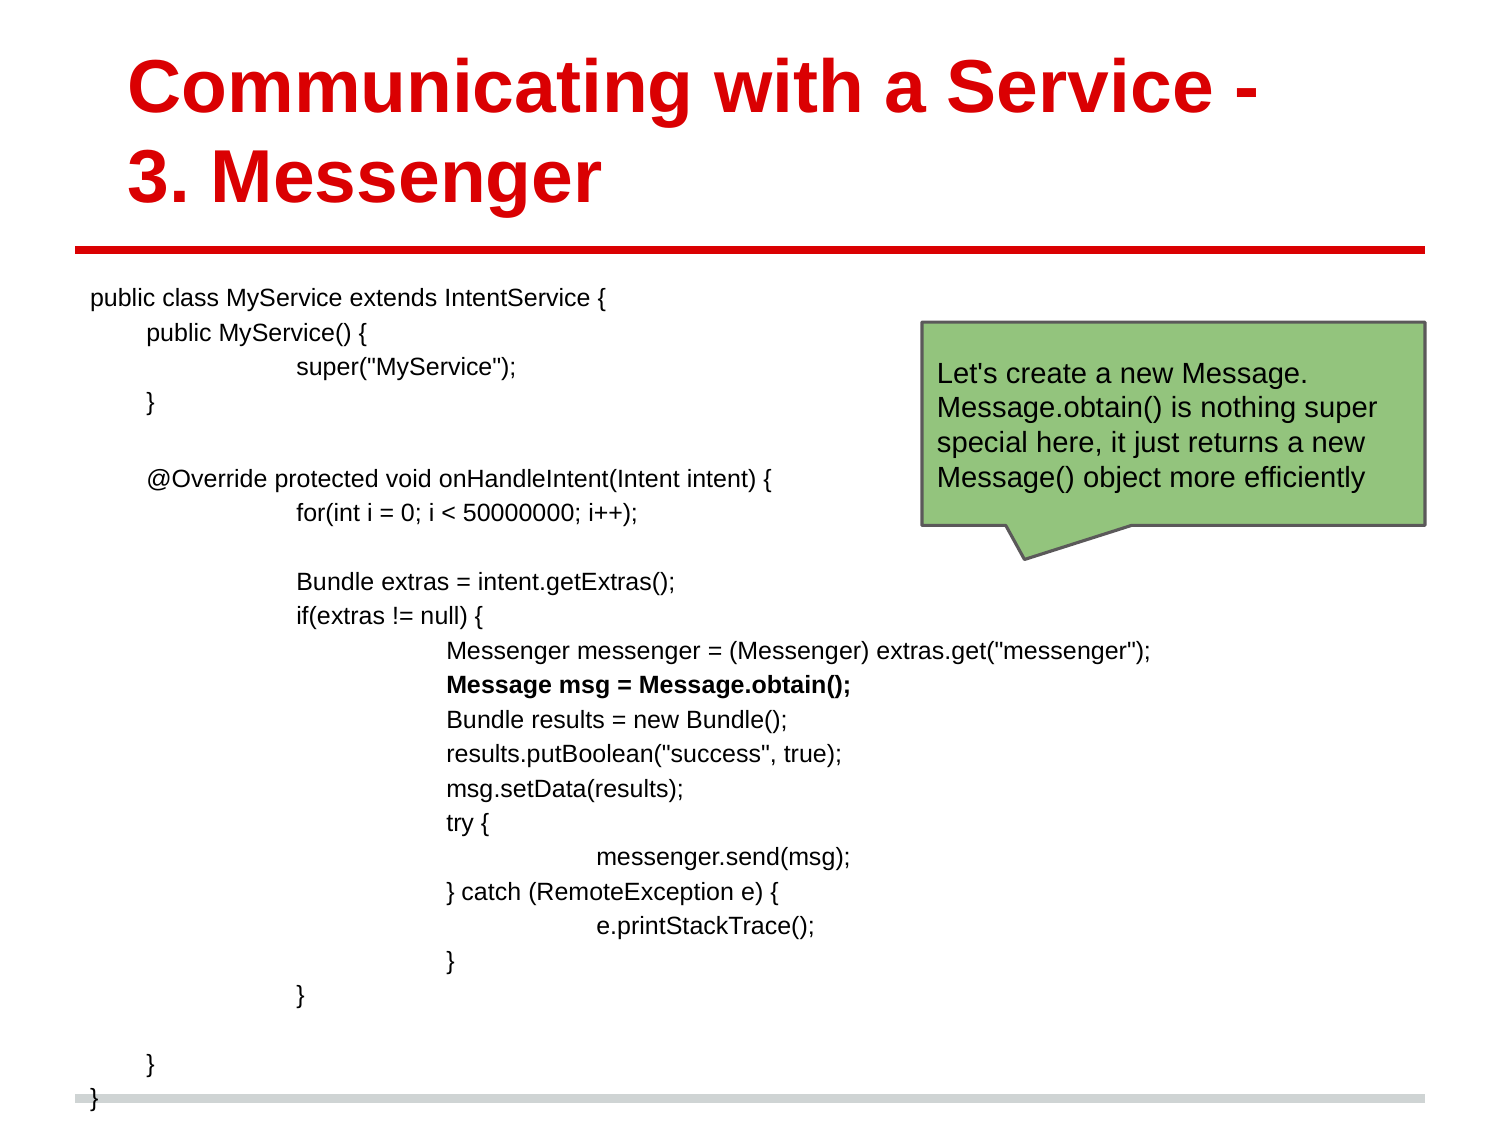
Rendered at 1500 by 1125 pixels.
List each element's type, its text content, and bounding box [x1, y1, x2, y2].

list public class MyService extends IntentService { public MyService() { super("MyService"); } @Override protected void onHandleIntent(Intent intent) { for(int i = 0; i < 50000000; i++); Bundle extras = intent.getExtras(); if(extras != null) { Messenger messenger = (Messenger) extras.get("messenger"); Message msg = Message.obtain(); Bundle results = new Bundle(); results.putBoolean("success", true); msg.setData(results); try { messenger.send(msg); } catch (RemoteException e) { e.printStackTrace(); } } } } [75, 262, 1425, 1078]
title Communicating with a Service - 3. Messenger [75, 45, 1425, 233]
text_box Let's create a new Message. Message.obtain() is nothing super special here, it just returns a new Message() object more efficiently [921, 322, 1425, 560]
